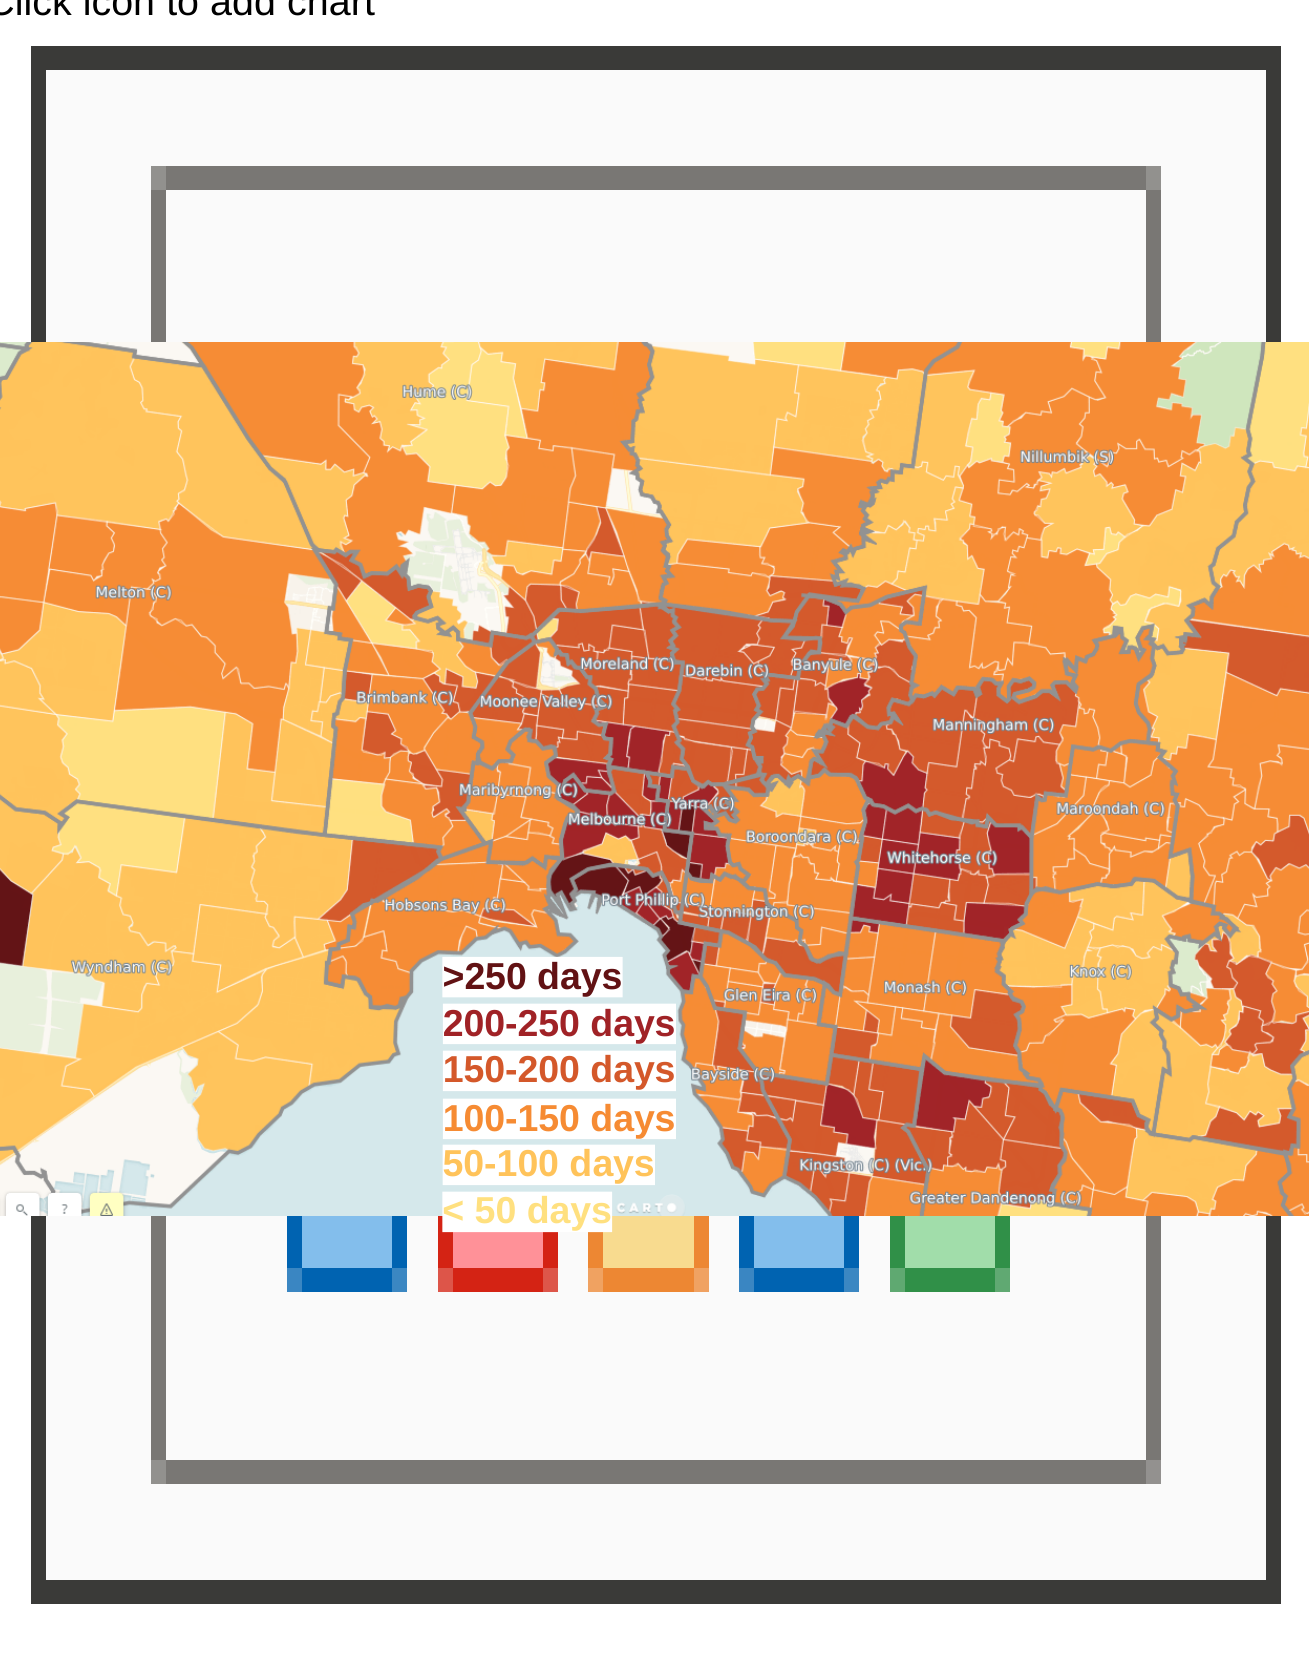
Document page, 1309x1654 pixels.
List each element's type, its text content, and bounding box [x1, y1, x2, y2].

text_box < 50 days [442, 1223, 613, 1233]
picture [0, 342, 1309, 1216]
